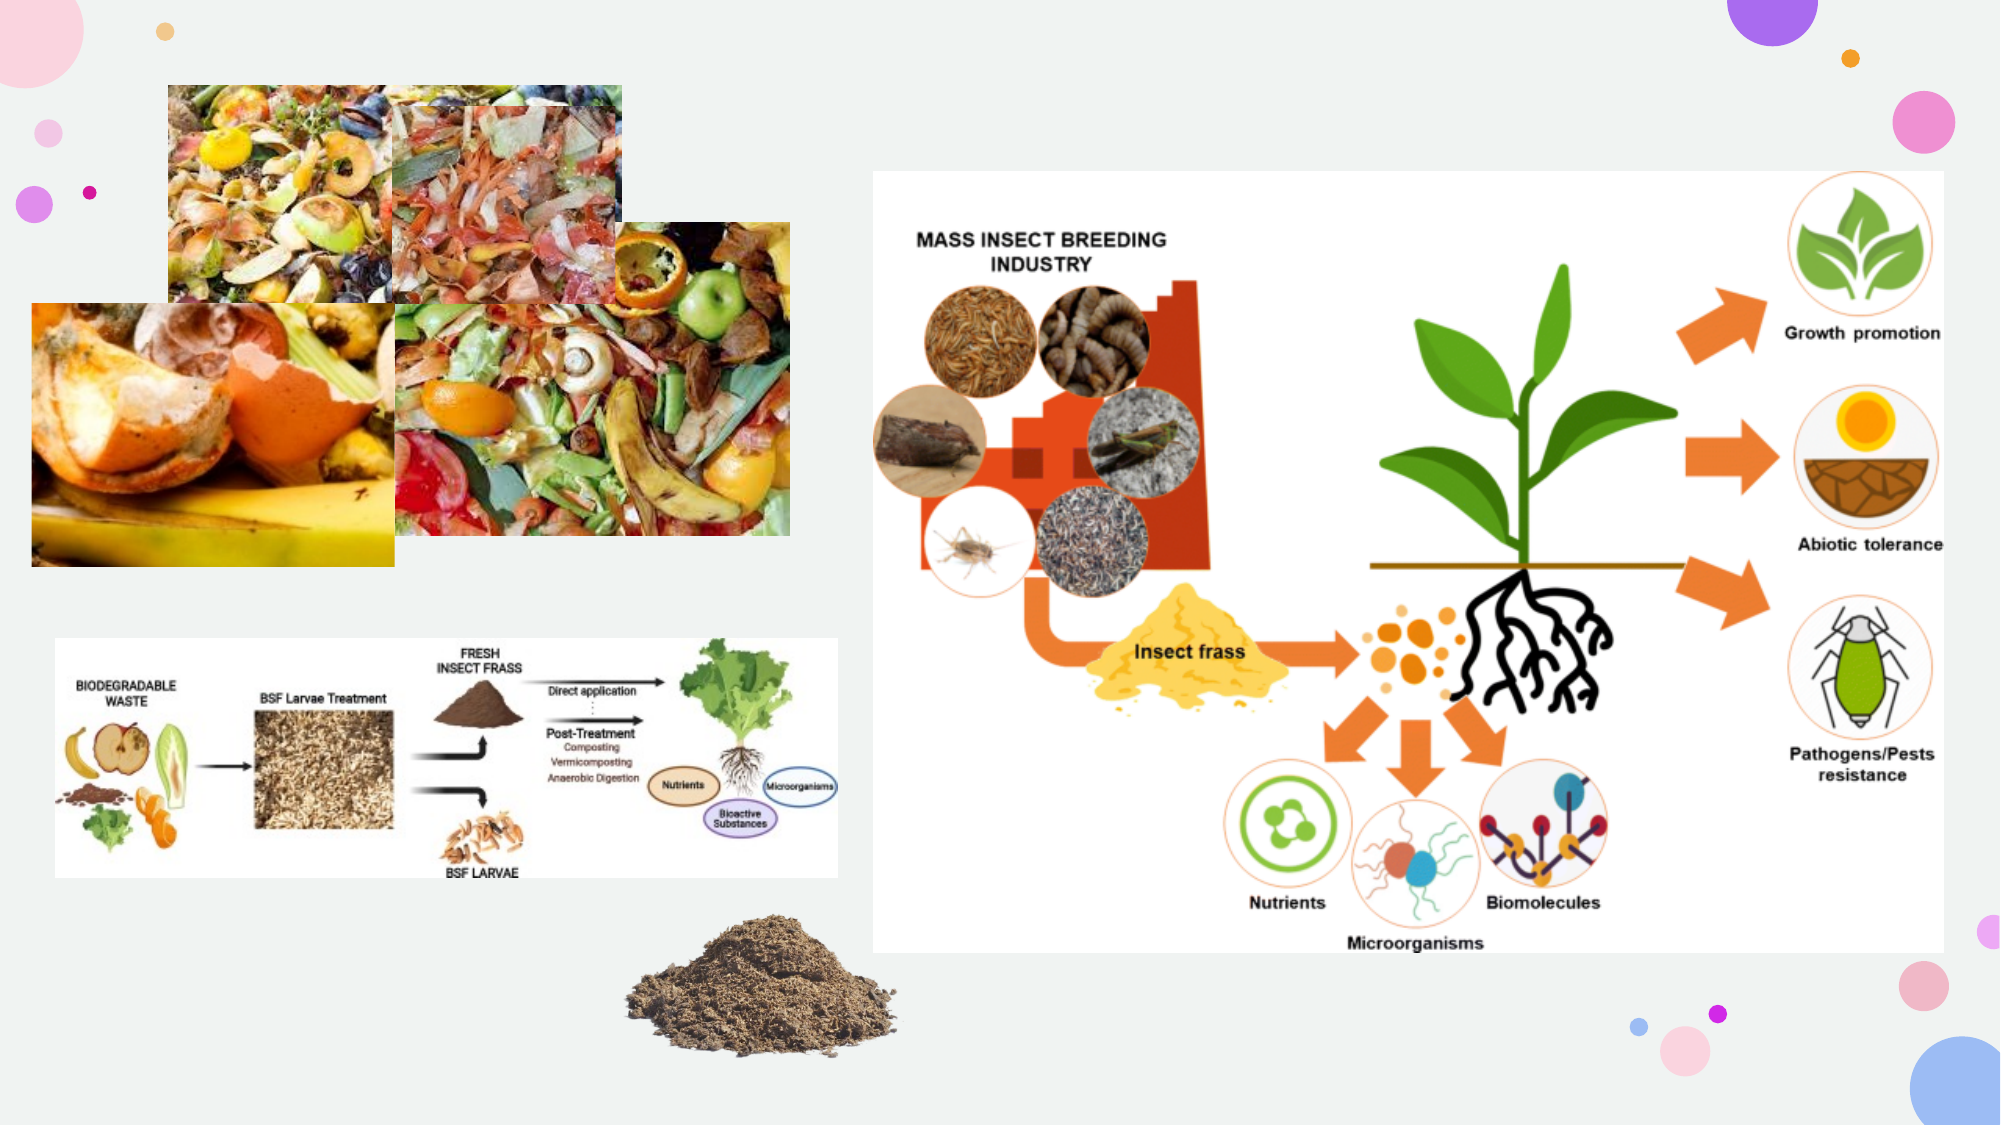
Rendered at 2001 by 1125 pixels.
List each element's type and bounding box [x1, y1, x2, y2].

picture [55, 171, 1944, 1121]
text_box [31, 85, 790, 567]
